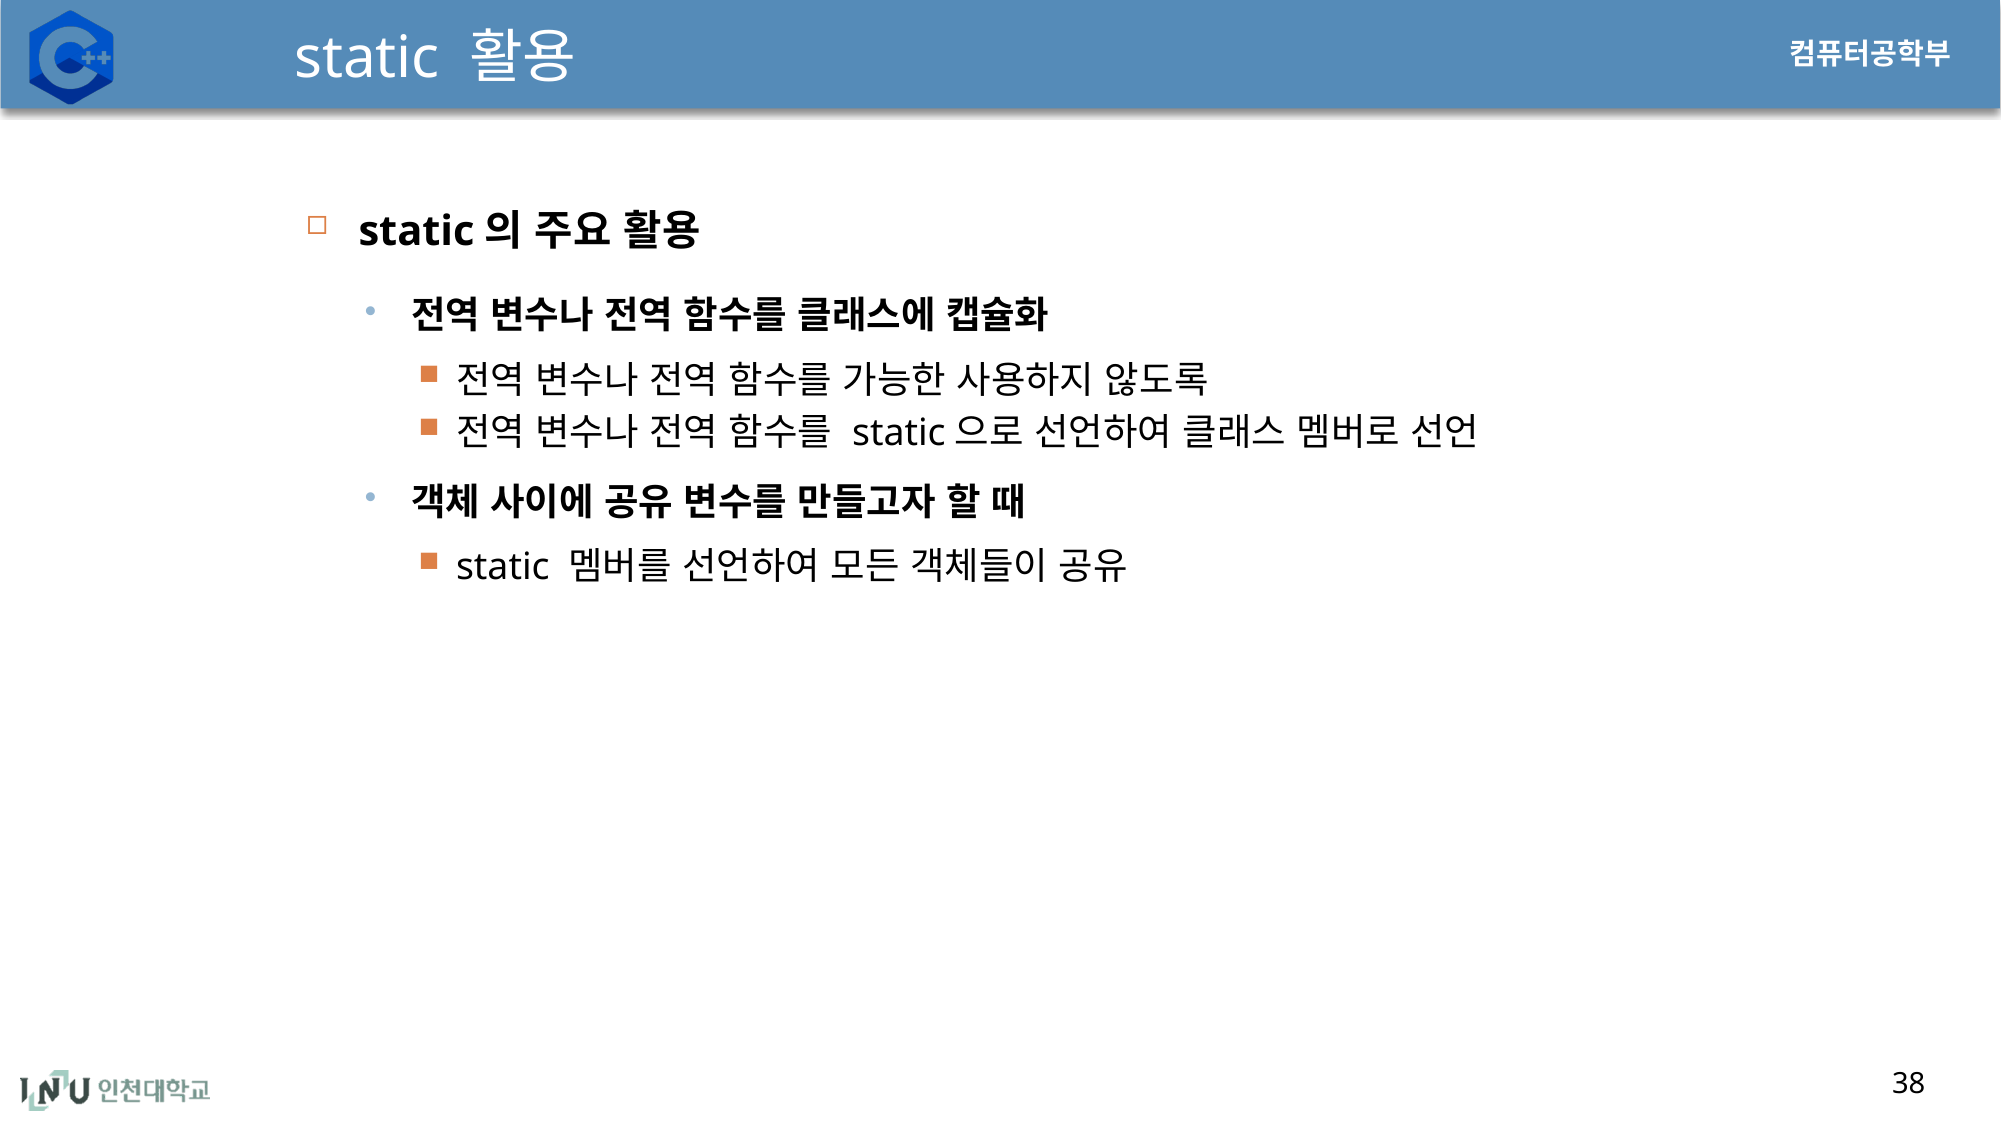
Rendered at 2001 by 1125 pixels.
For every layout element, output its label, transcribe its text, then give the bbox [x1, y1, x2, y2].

picture [19, 0, 125, 116]
list static의 주요 활용 전역 변수나 전역 함수를 클래스에 캡슐화 전역 변수나 전역 함수를 가능한 사용하지 않도록 전역 변수나 전역 함수를 static으로 선언하여 클래스 멤버로 선언 객체 사이에 공유 변수를 만들고자 할 때 static 멤버를 선언하여 모든 객체들이 공유 [291, 196, 1697, 646]
title static 활용 [279, 7, 1390, 102]
